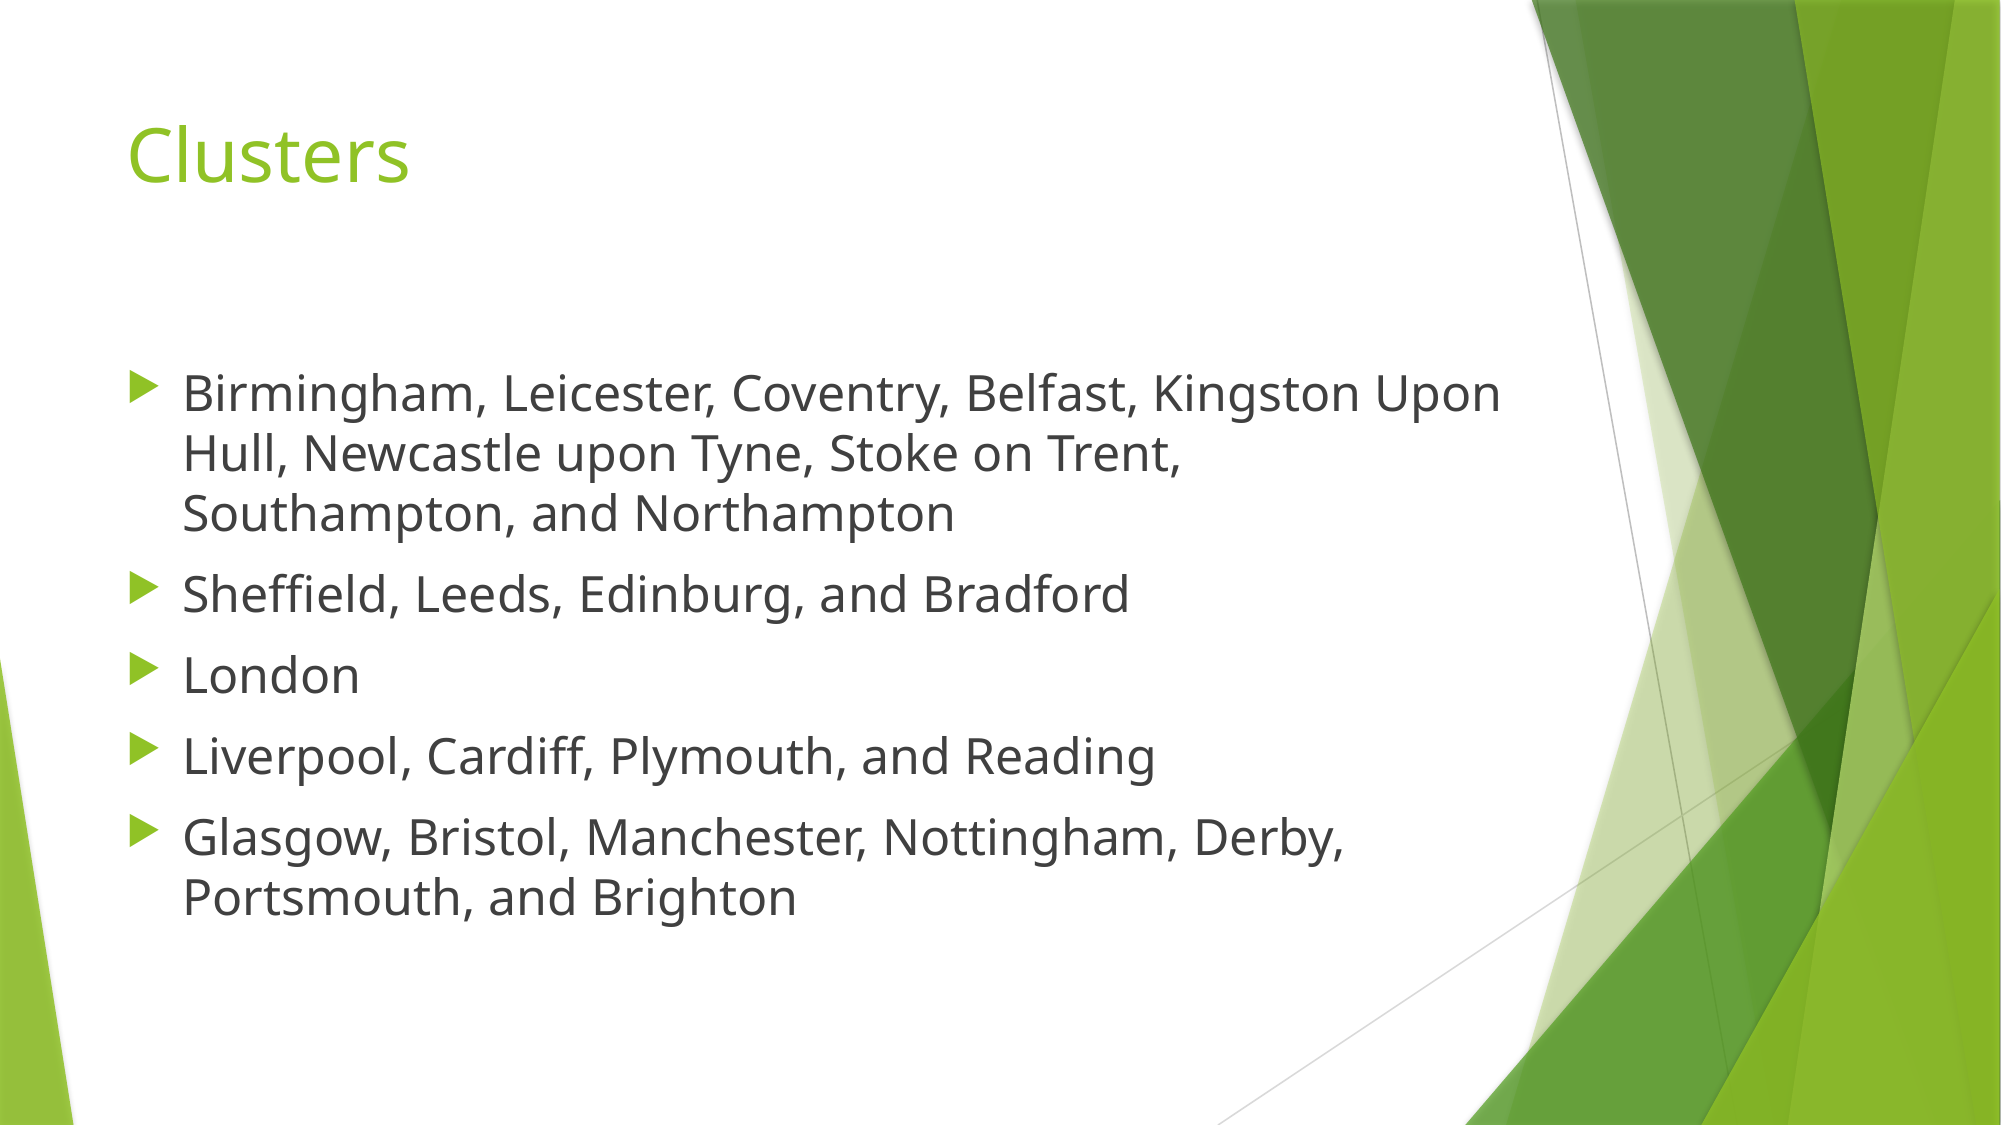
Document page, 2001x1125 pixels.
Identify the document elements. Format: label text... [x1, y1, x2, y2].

title Clusters [111, 99, 1522, 317]
list Birmingham, Leicester, Coventry, Belfast, Kingston Upon Hull, Newcastle upon Tyne, Stoke on Trent, Southampton, and Northampton Sheffield, Leeds, Edinburg, and Bradford London Liverpool, Cardiff, Plymouth, and Reading Glasgow, Bristol, Manchester, Nottingham, Derby, Portsmouth, and Brighton [111, 354, 1522, 992]
